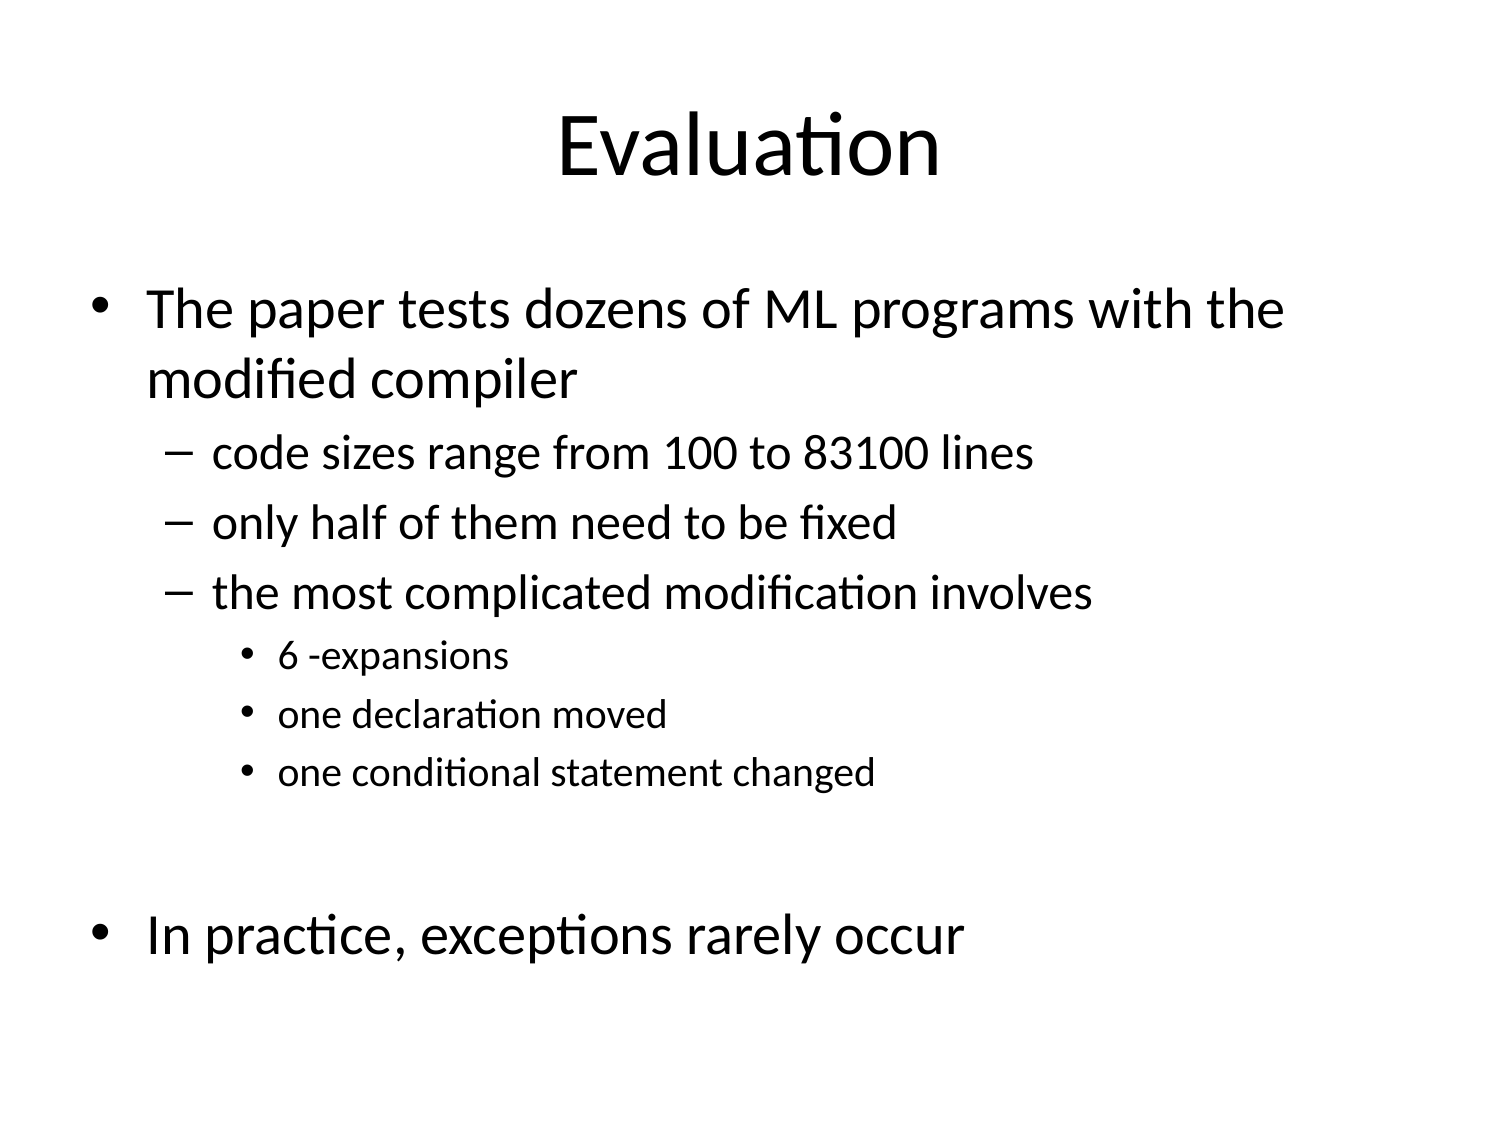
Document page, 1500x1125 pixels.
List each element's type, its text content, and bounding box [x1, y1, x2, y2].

title Evaluation [75, 45, 1425, 233]
